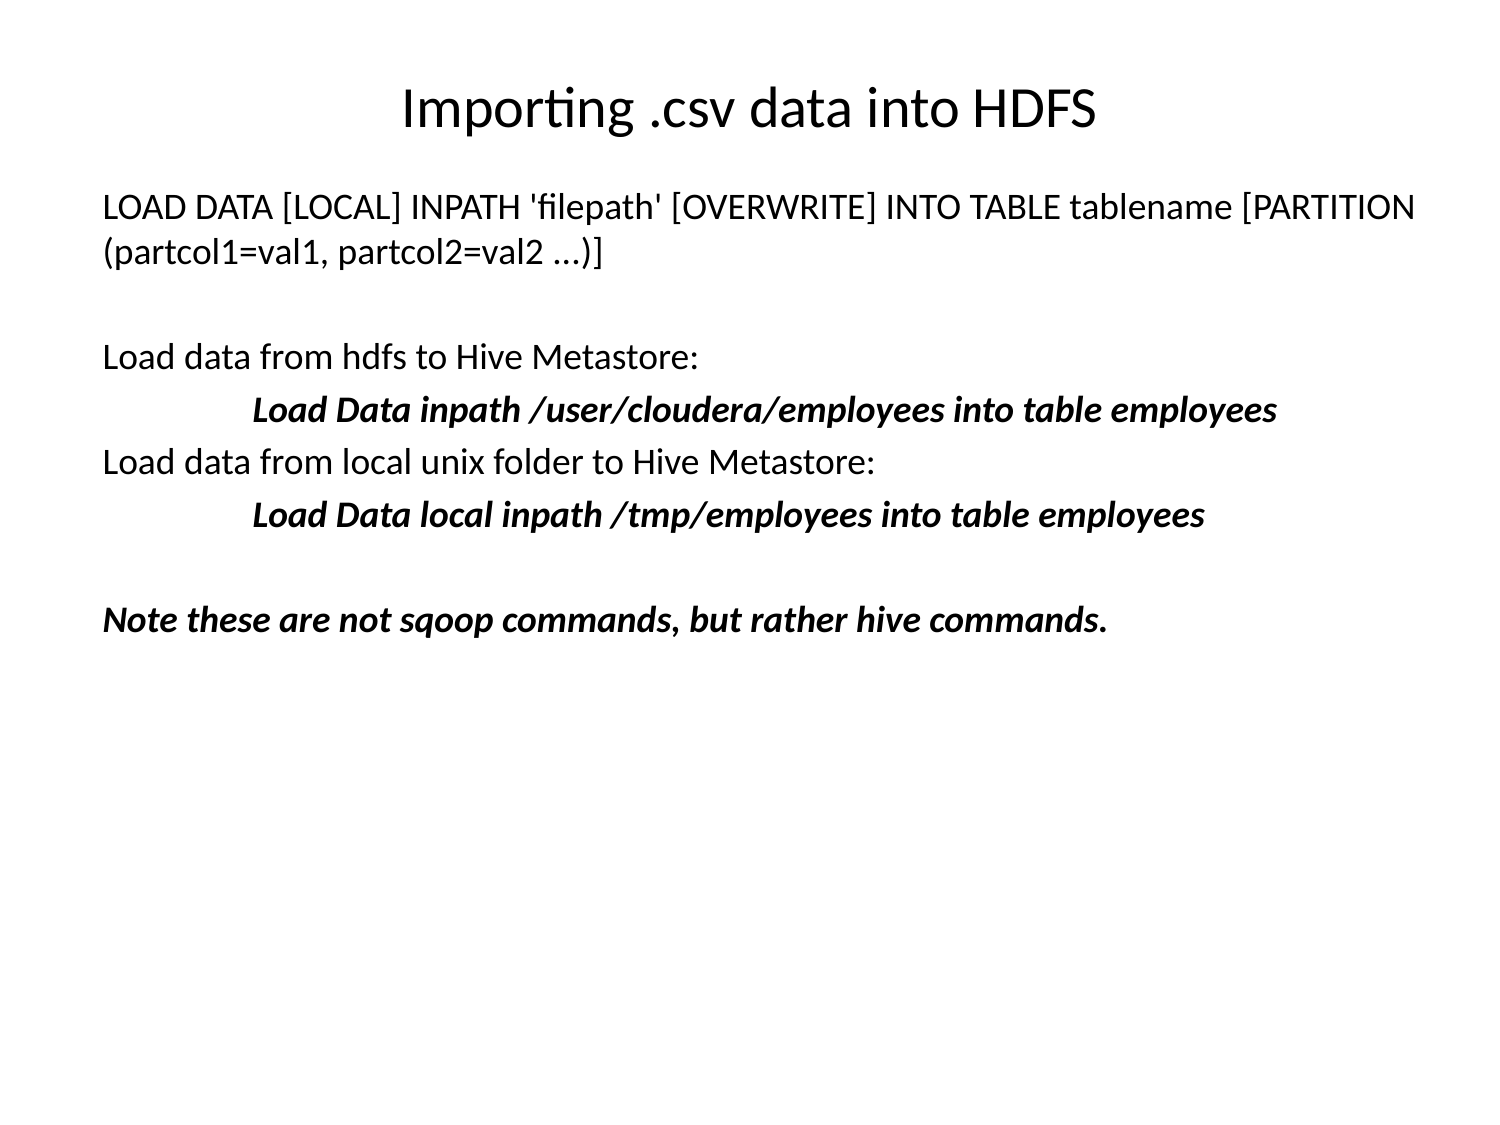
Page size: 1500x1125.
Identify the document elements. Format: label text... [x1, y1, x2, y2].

title Importing .csv data into HDFS [75, 45, 1425, 163]
list LOAD DATA [LOCAL] INPATH 'filepath' [OVERWRITE] INTO TABLE tablename [PARTITION (partcol1=val1, partcol2=val2 ...)] Load data from hdfs to Hive Metastore: Load Data inpath /user/cloudera/employees into table employees Load data from local unix folder to Hive Metastore: Load Data local inpath /tmp/employees into table employees Note these are not sqoop commands, but rather hive commands. [87, 174, 1438, 918]
